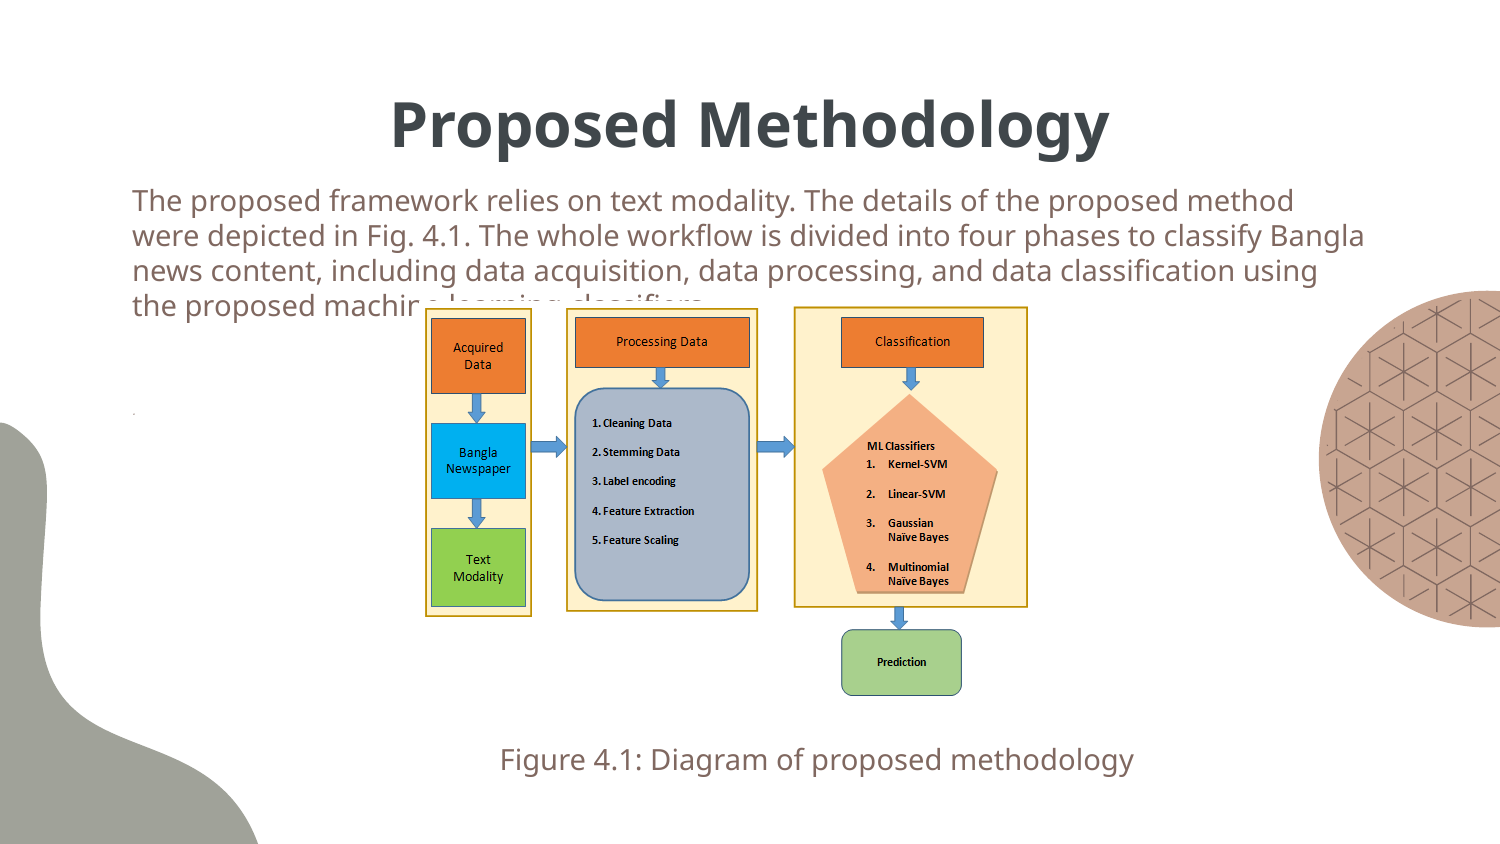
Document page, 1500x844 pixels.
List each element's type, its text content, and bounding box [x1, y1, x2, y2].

title Proposed Methodology [116, 85, 1383, 167]
picture [419, 301, 1034, 703]
list The proposed framework relies on text modality. The details of the proposed method were depicted in Fig. 4.1. The whole workflow is divided into four phases to classify Bangla news content, including data acquisition, data processing, and data classification using the proposed machine learning classifiers. Figure 4.1: Diagram of proposed methodology [116, 167, 1383, 755]
